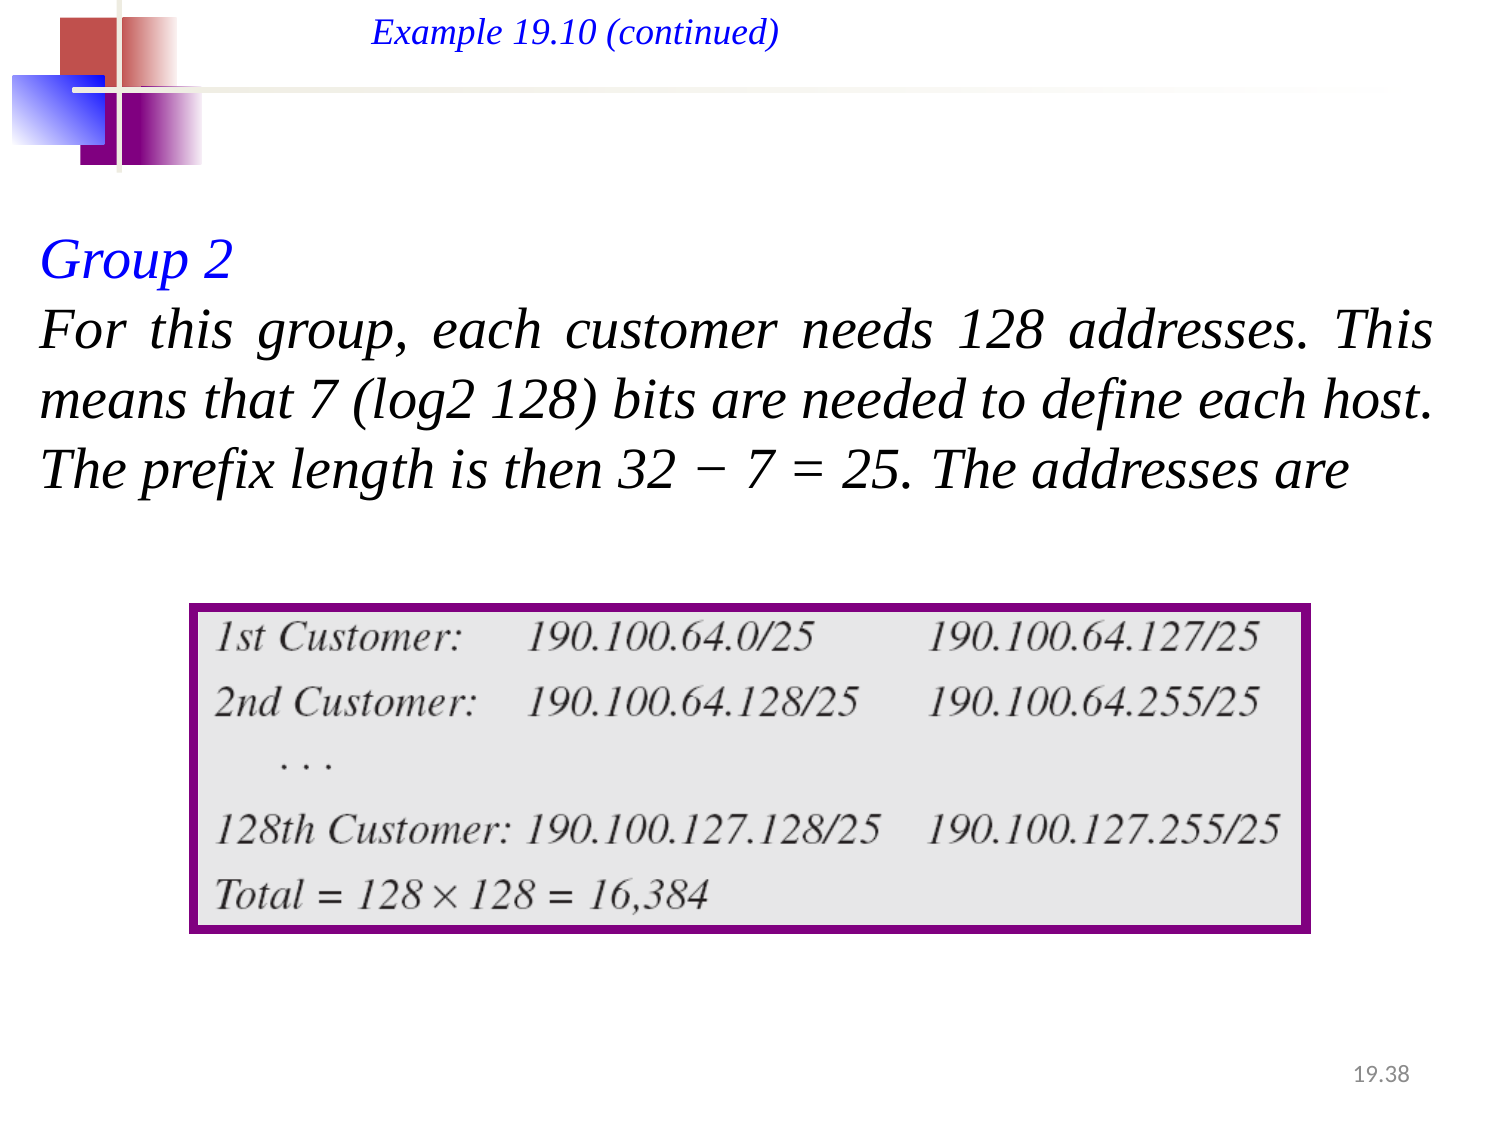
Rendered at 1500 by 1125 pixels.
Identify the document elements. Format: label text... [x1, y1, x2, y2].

text_box [12, 75, 105, 145]
text_box [80, 93, 116, 165]
picture [198, 611, 1302, 926]
text_box [122, 17, 177, 86]
text_box [116, 0, 122, 87]
text_box Example 19.10 (continued) [356, 0, 795, 60]
text_box [141, 93, 202, 165]
slide_number 19.38 [1074, 1042, 1425, 1103]
text_box [72, 87, 1423, 93]
text_box [60, 17, 116, 86]
text_box [122, 93, 141, 165]
text_box Group 2 For this group, each customer needs 128 addresses. This means that 7 (log2 128) bits are needed to define each host. The prefix length is then 32 − 7 = 25. The addresses are [24, 212, 1450, 508]
text_box [116, 93, 122, 173]
